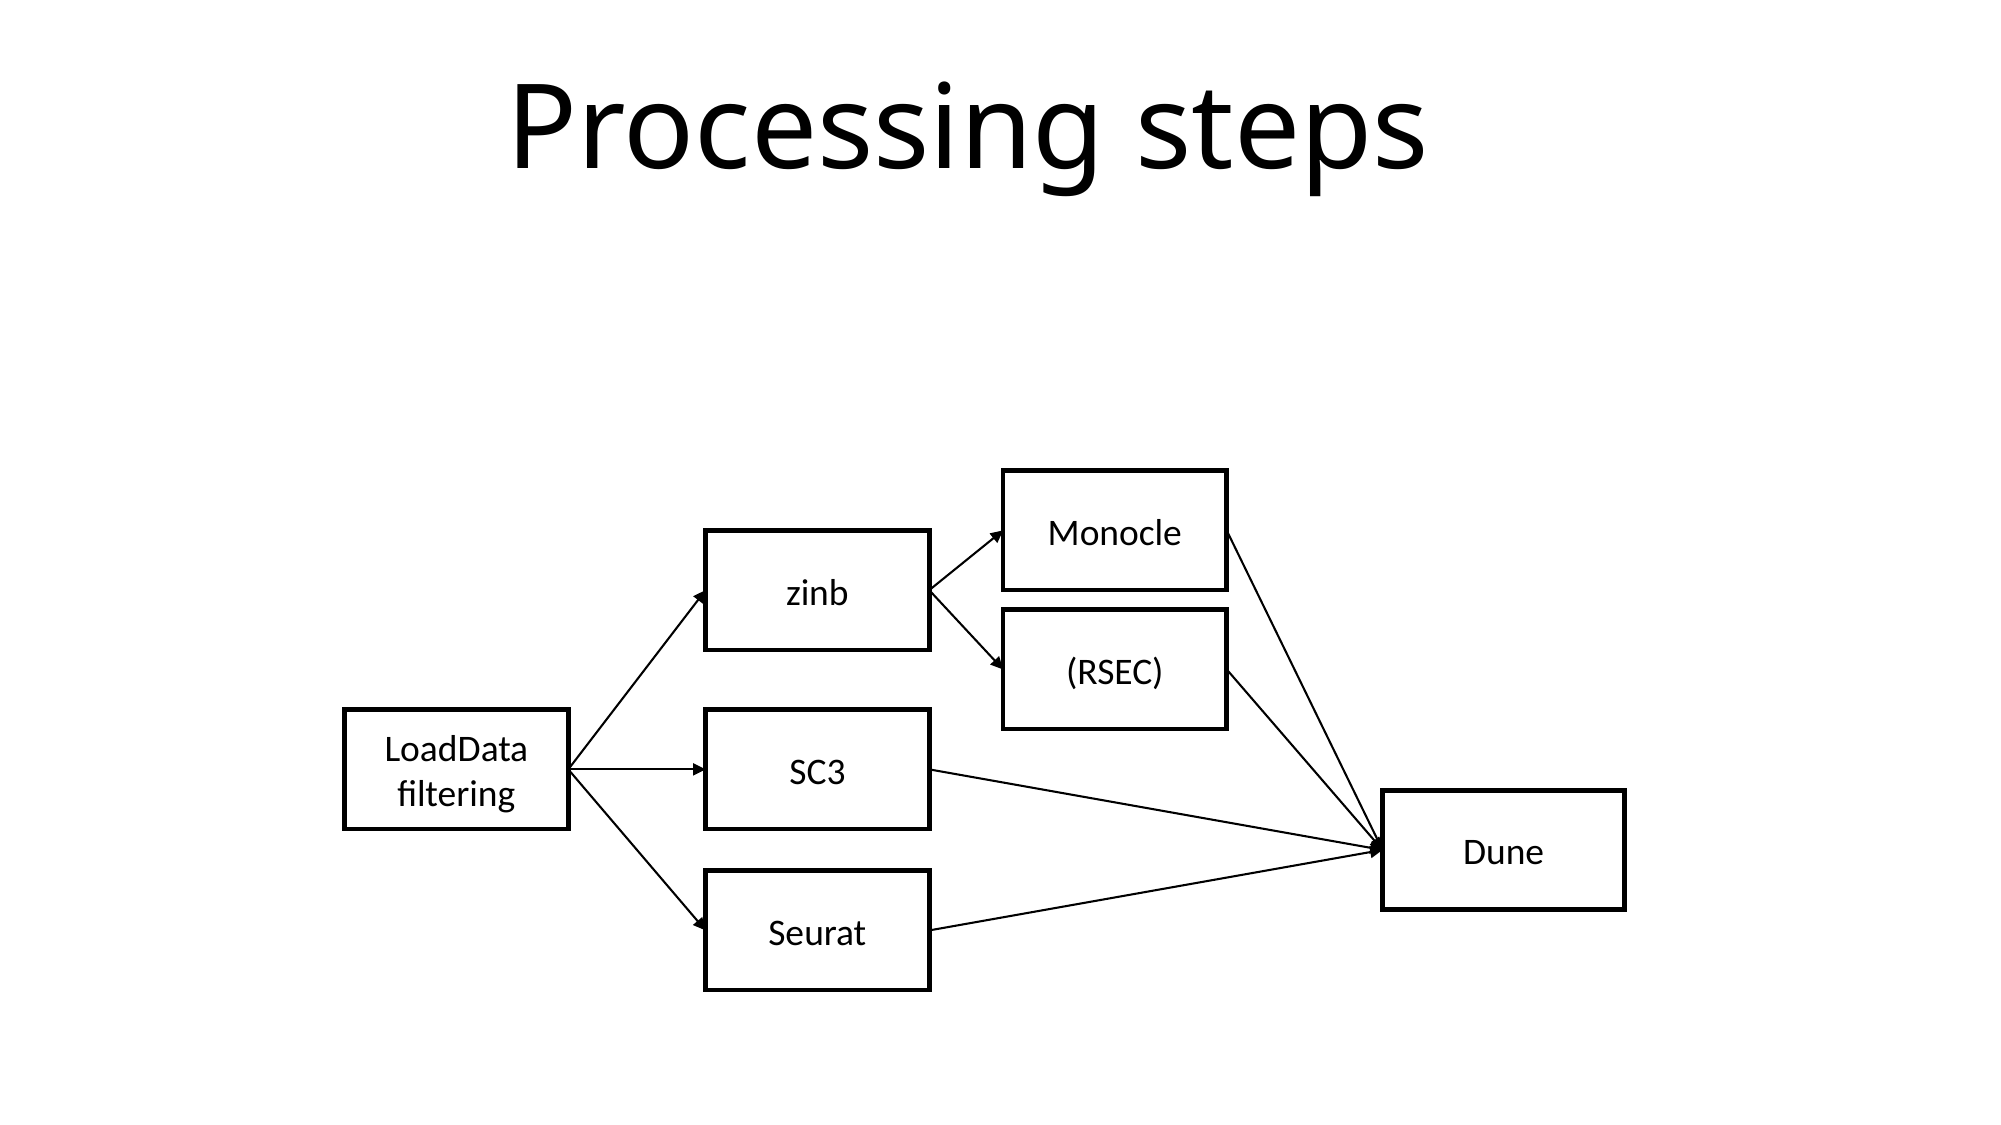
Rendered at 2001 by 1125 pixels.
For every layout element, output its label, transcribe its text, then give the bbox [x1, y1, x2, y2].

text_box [344, 470, 1625, 991]
text_box Processing steps [137, 59, 1798, 202]
